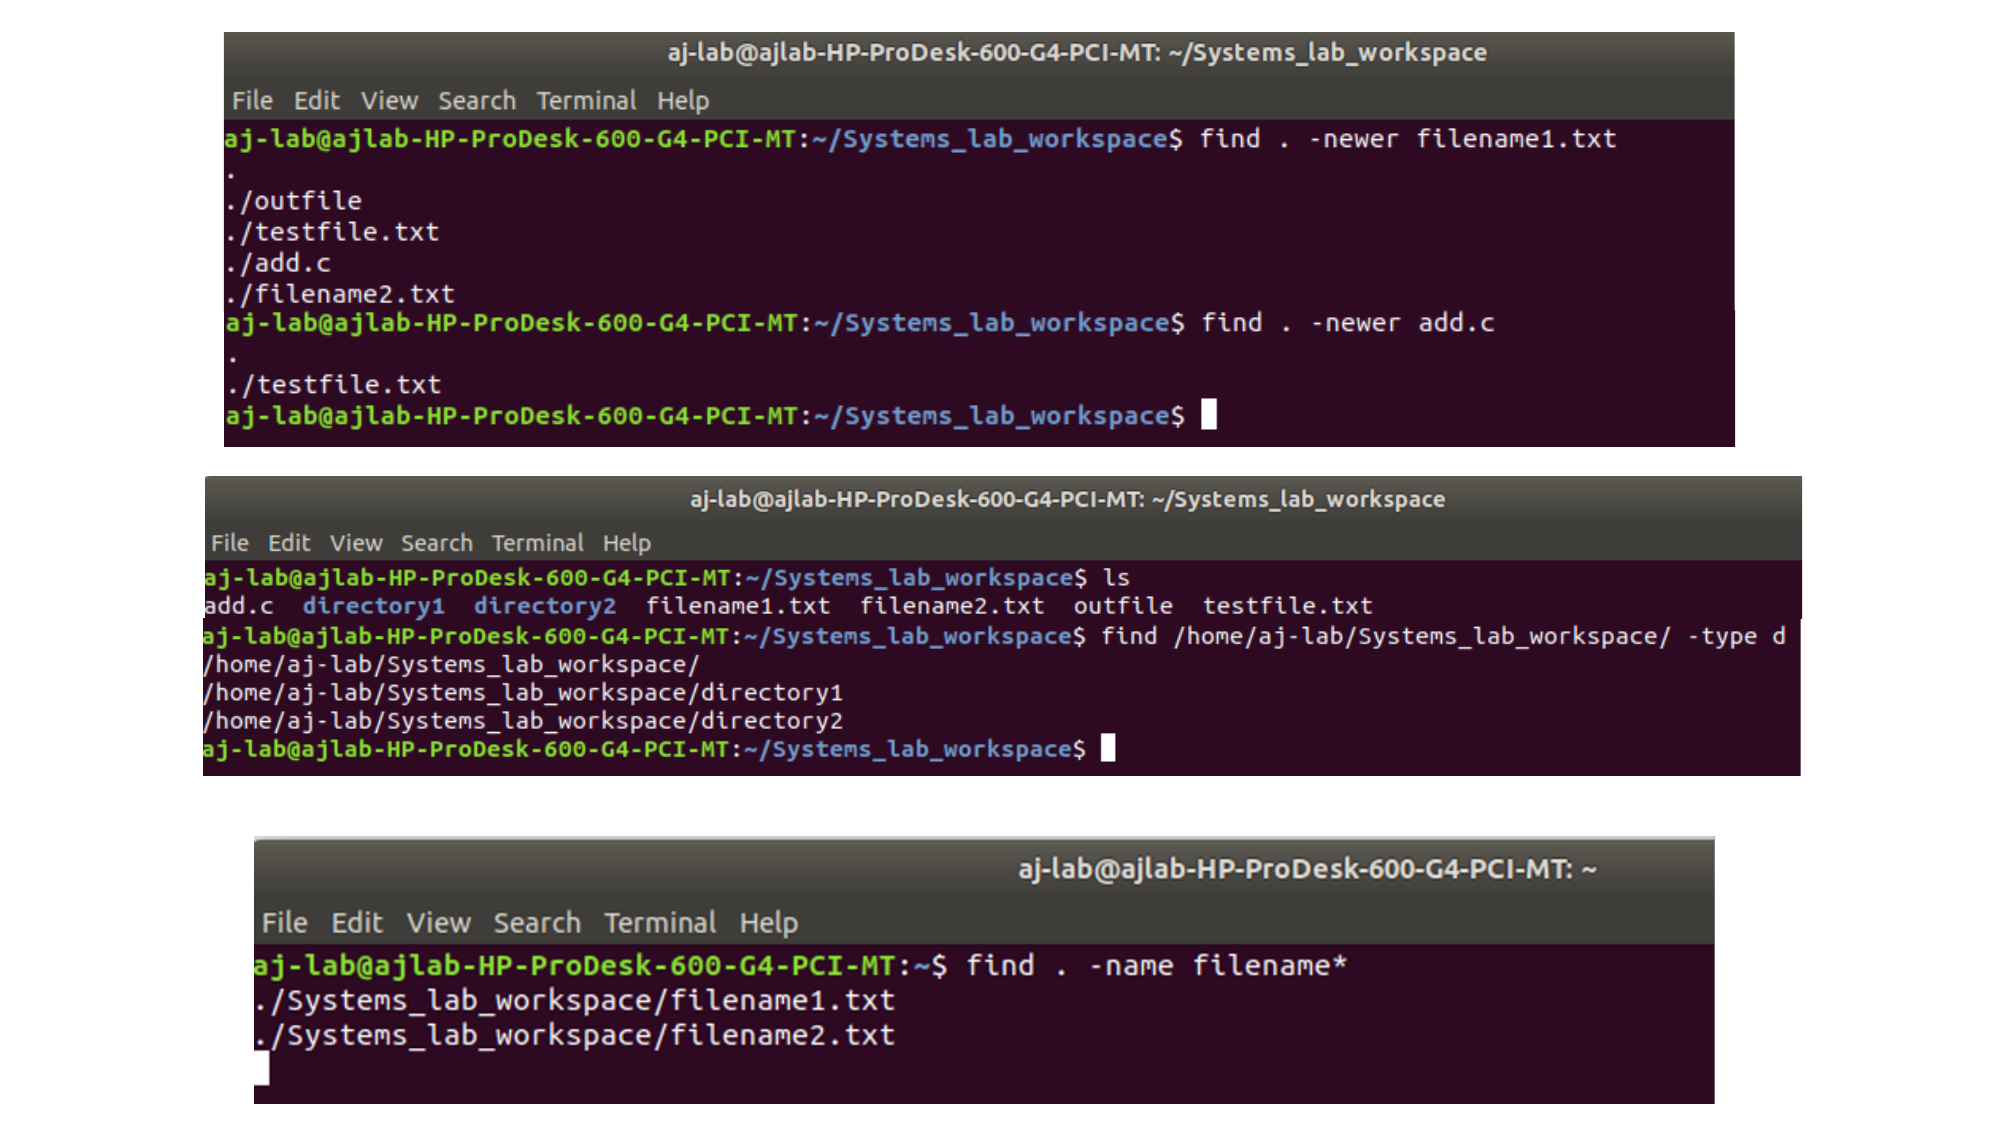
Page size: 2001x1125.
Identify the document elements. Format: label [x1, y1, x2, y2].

picture [224, 310, 1736, 447]
list [223, 0, 1735, 313]
picture [199, 468, 1803, 776]
picture [254, 836, 1716, 1104]
